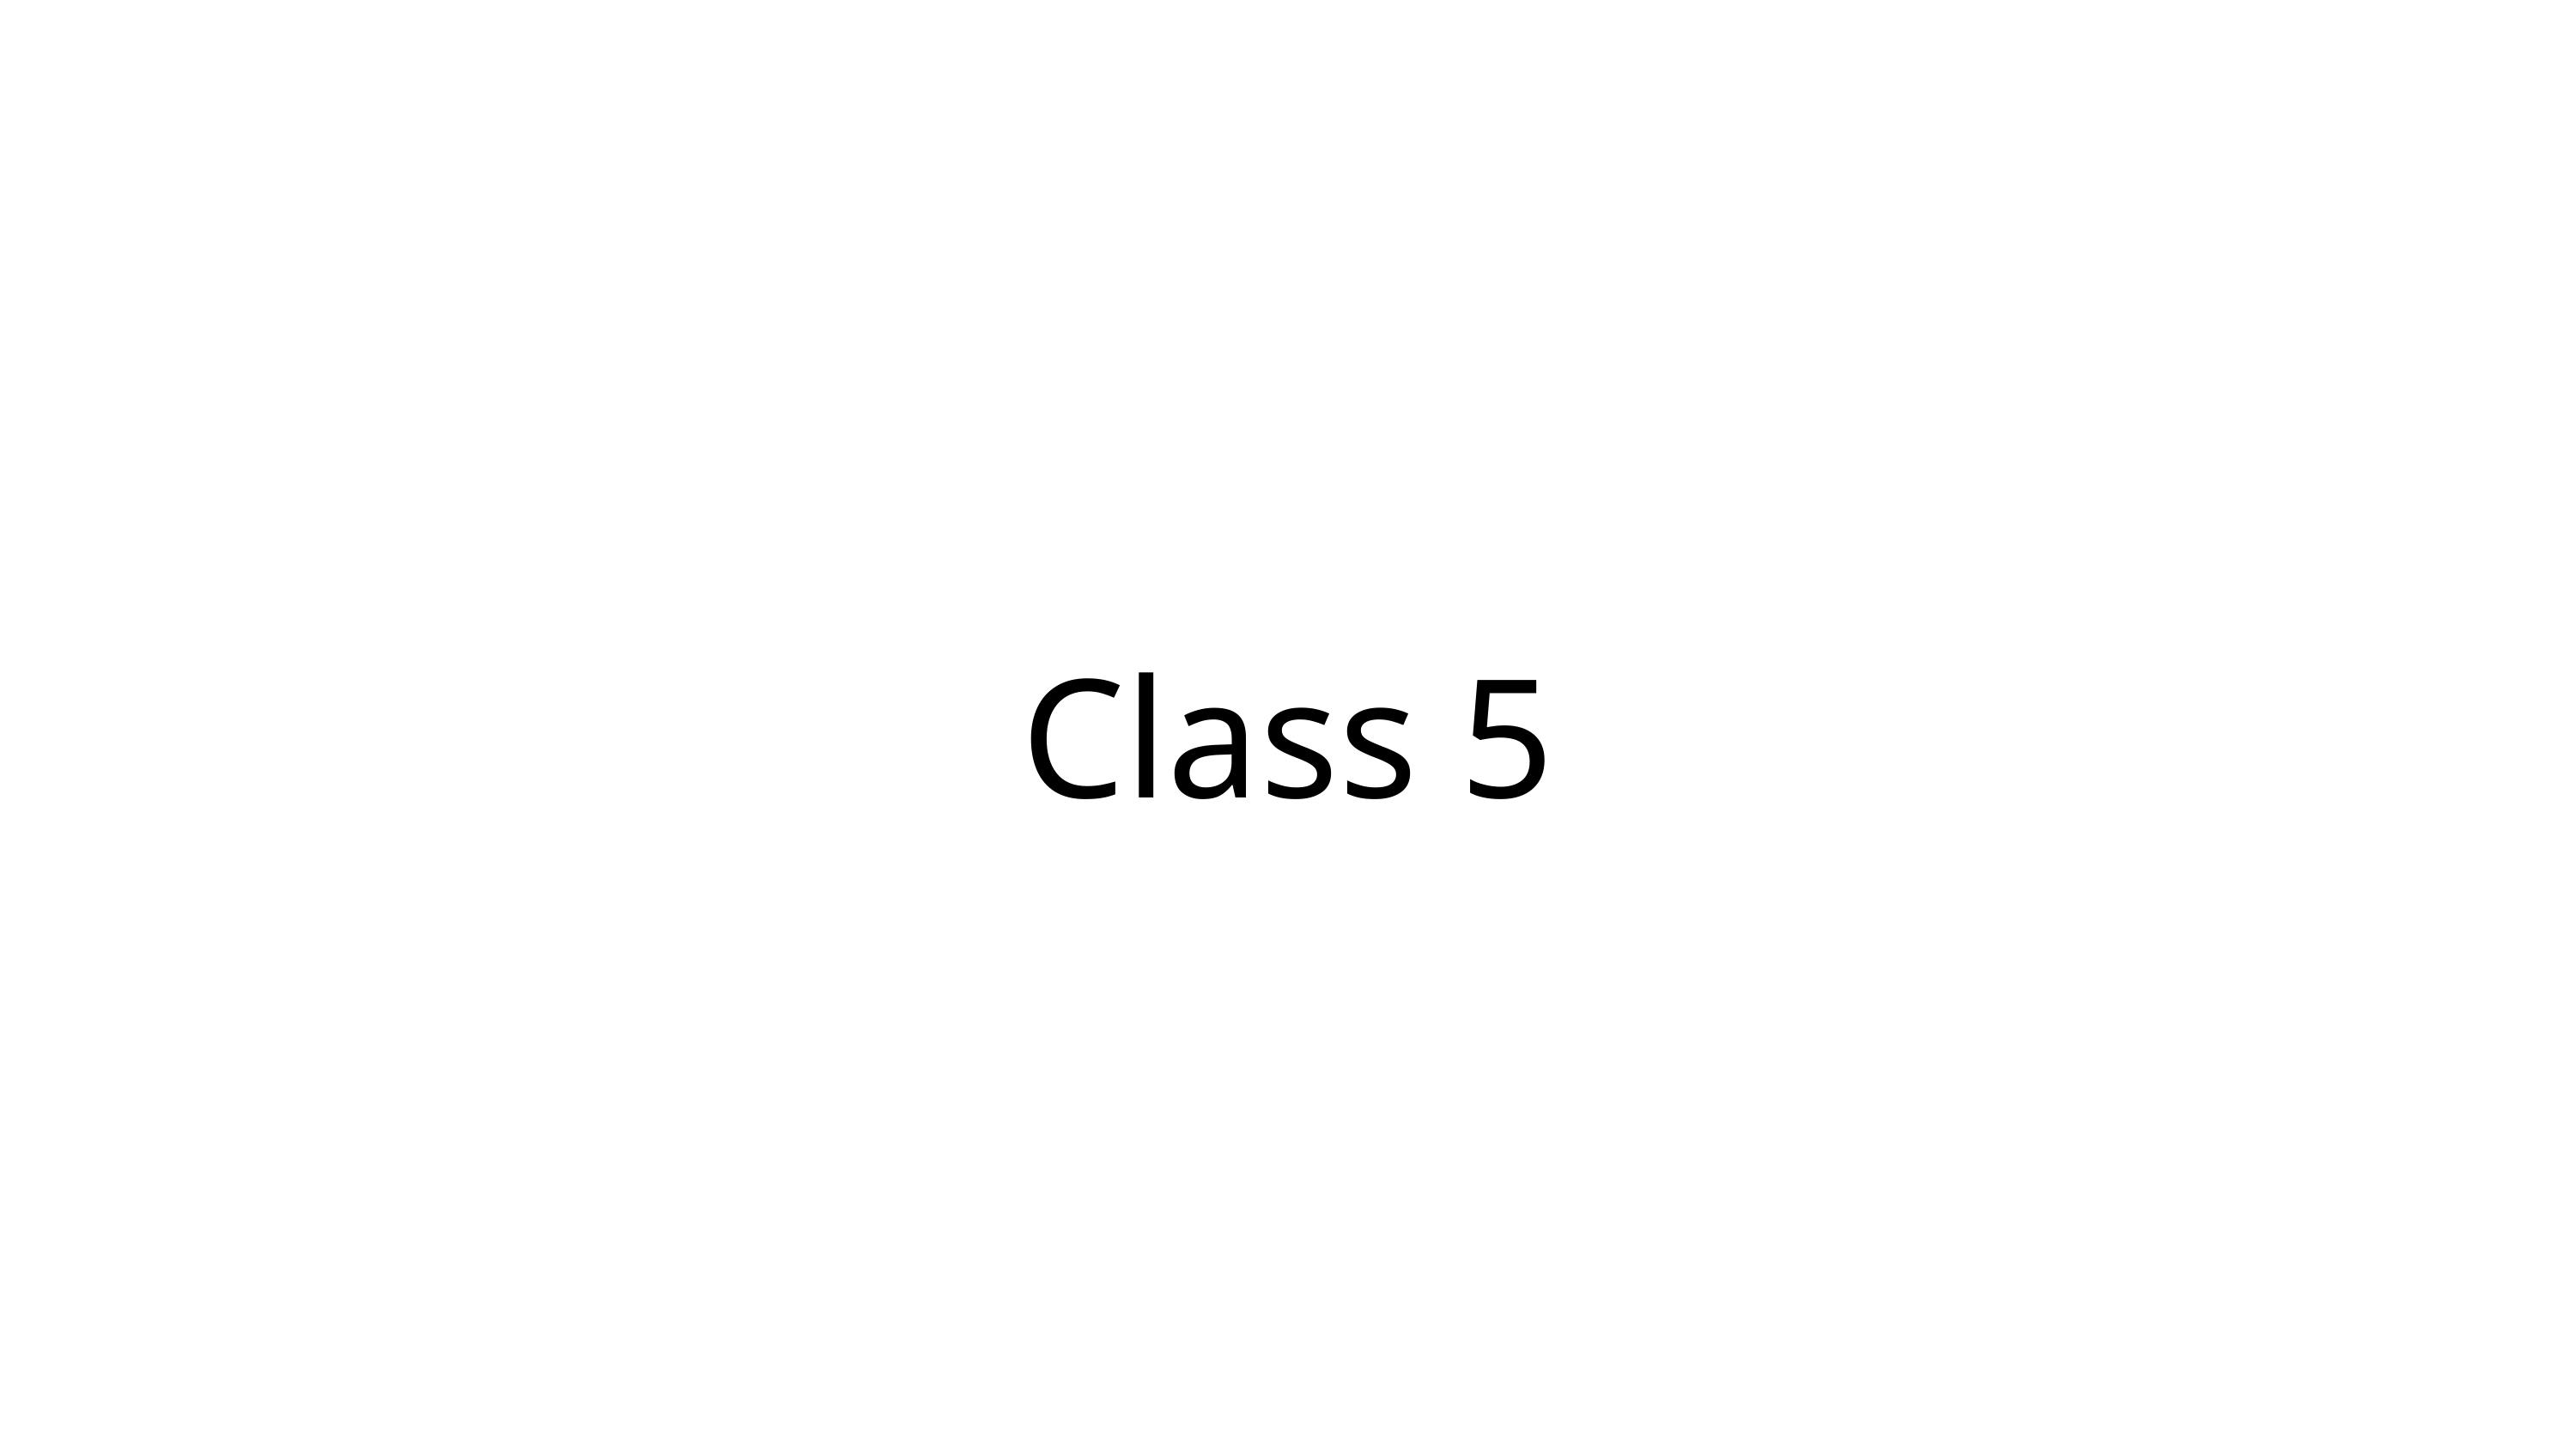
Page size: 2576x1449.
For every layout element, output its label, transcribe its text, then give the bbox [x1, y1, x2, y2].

text_box Class 5 [997, 600, 1578, 831]
